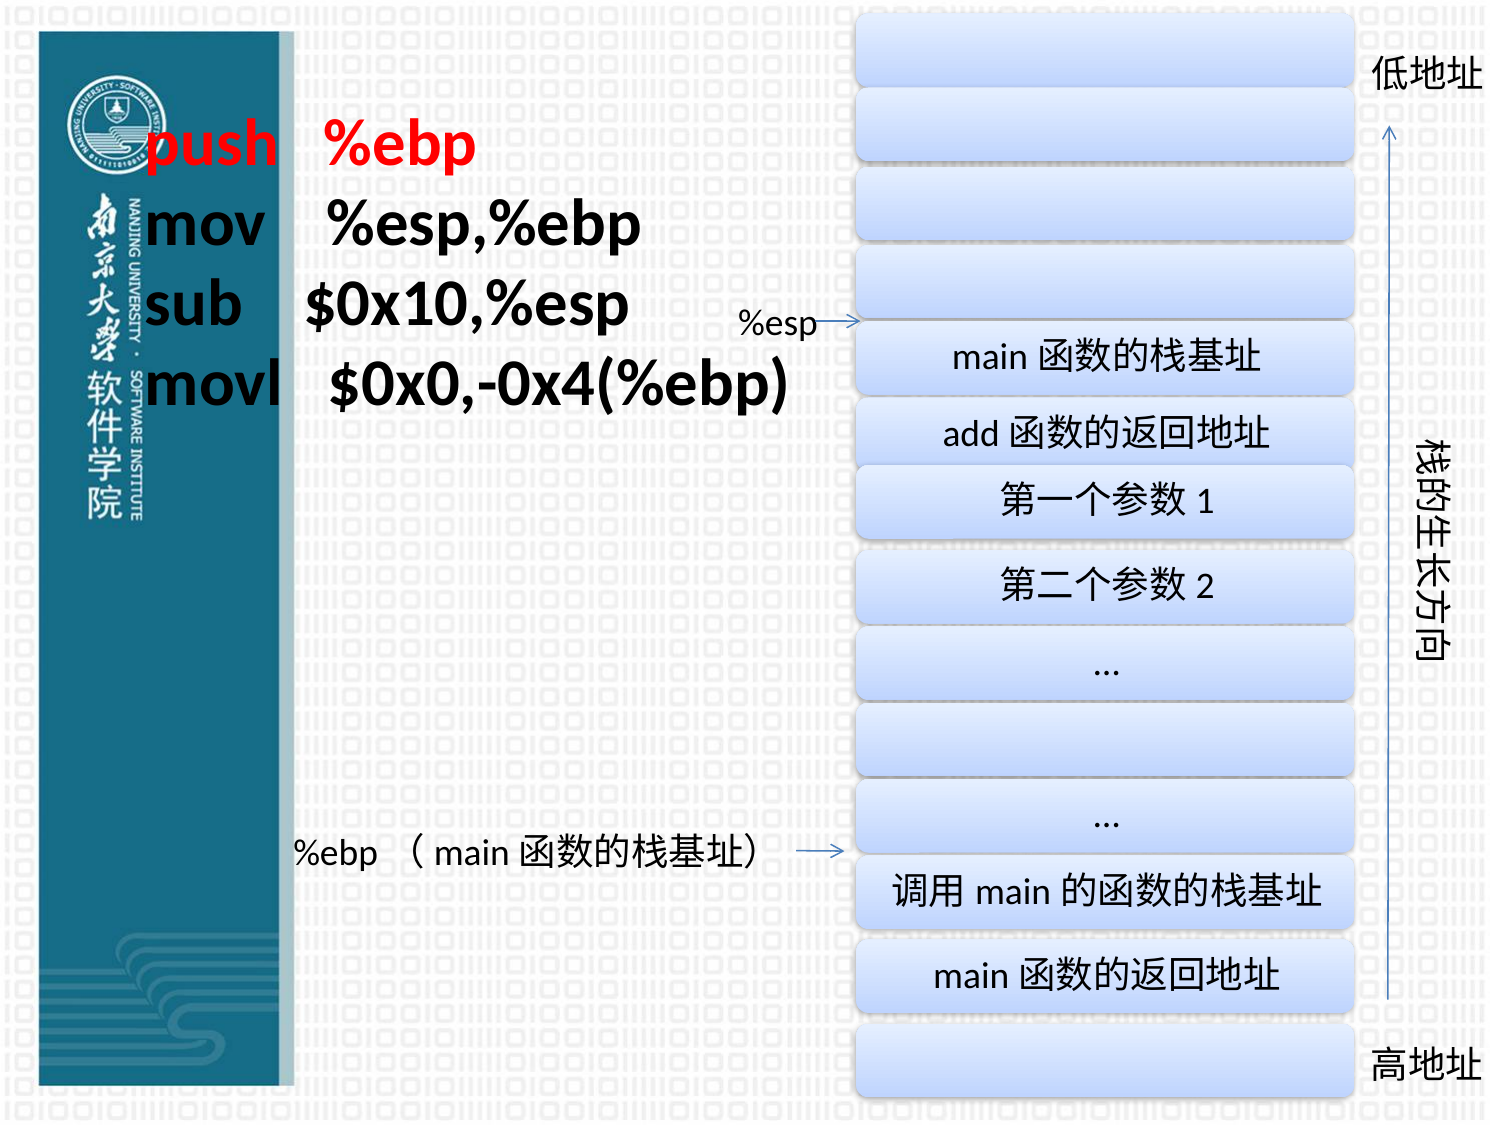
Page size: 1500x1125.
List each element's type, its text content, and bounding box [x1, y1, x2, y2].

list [855, 0, 1355, 1125]
picture [0, 0, 855, 1125]
picture [1355, 0, 1500, 1125]
text_box 低地址 [1362, 42, 1500, 103]
text_box 栈的生长方向 [1395, 423, 1465, 667]
text_box %ebp（main函数的栈基址） [278, 820, 797, 881]
text_box 高地址 [1362, 1033, 1499, 1094]
title push %ebp mov %esp,%ebp sub $0x10,%esp movl $0x0,-0x4(%ebp) [129, 42, 815, 475]
text_box %esp [723, 290, 845, 351]
